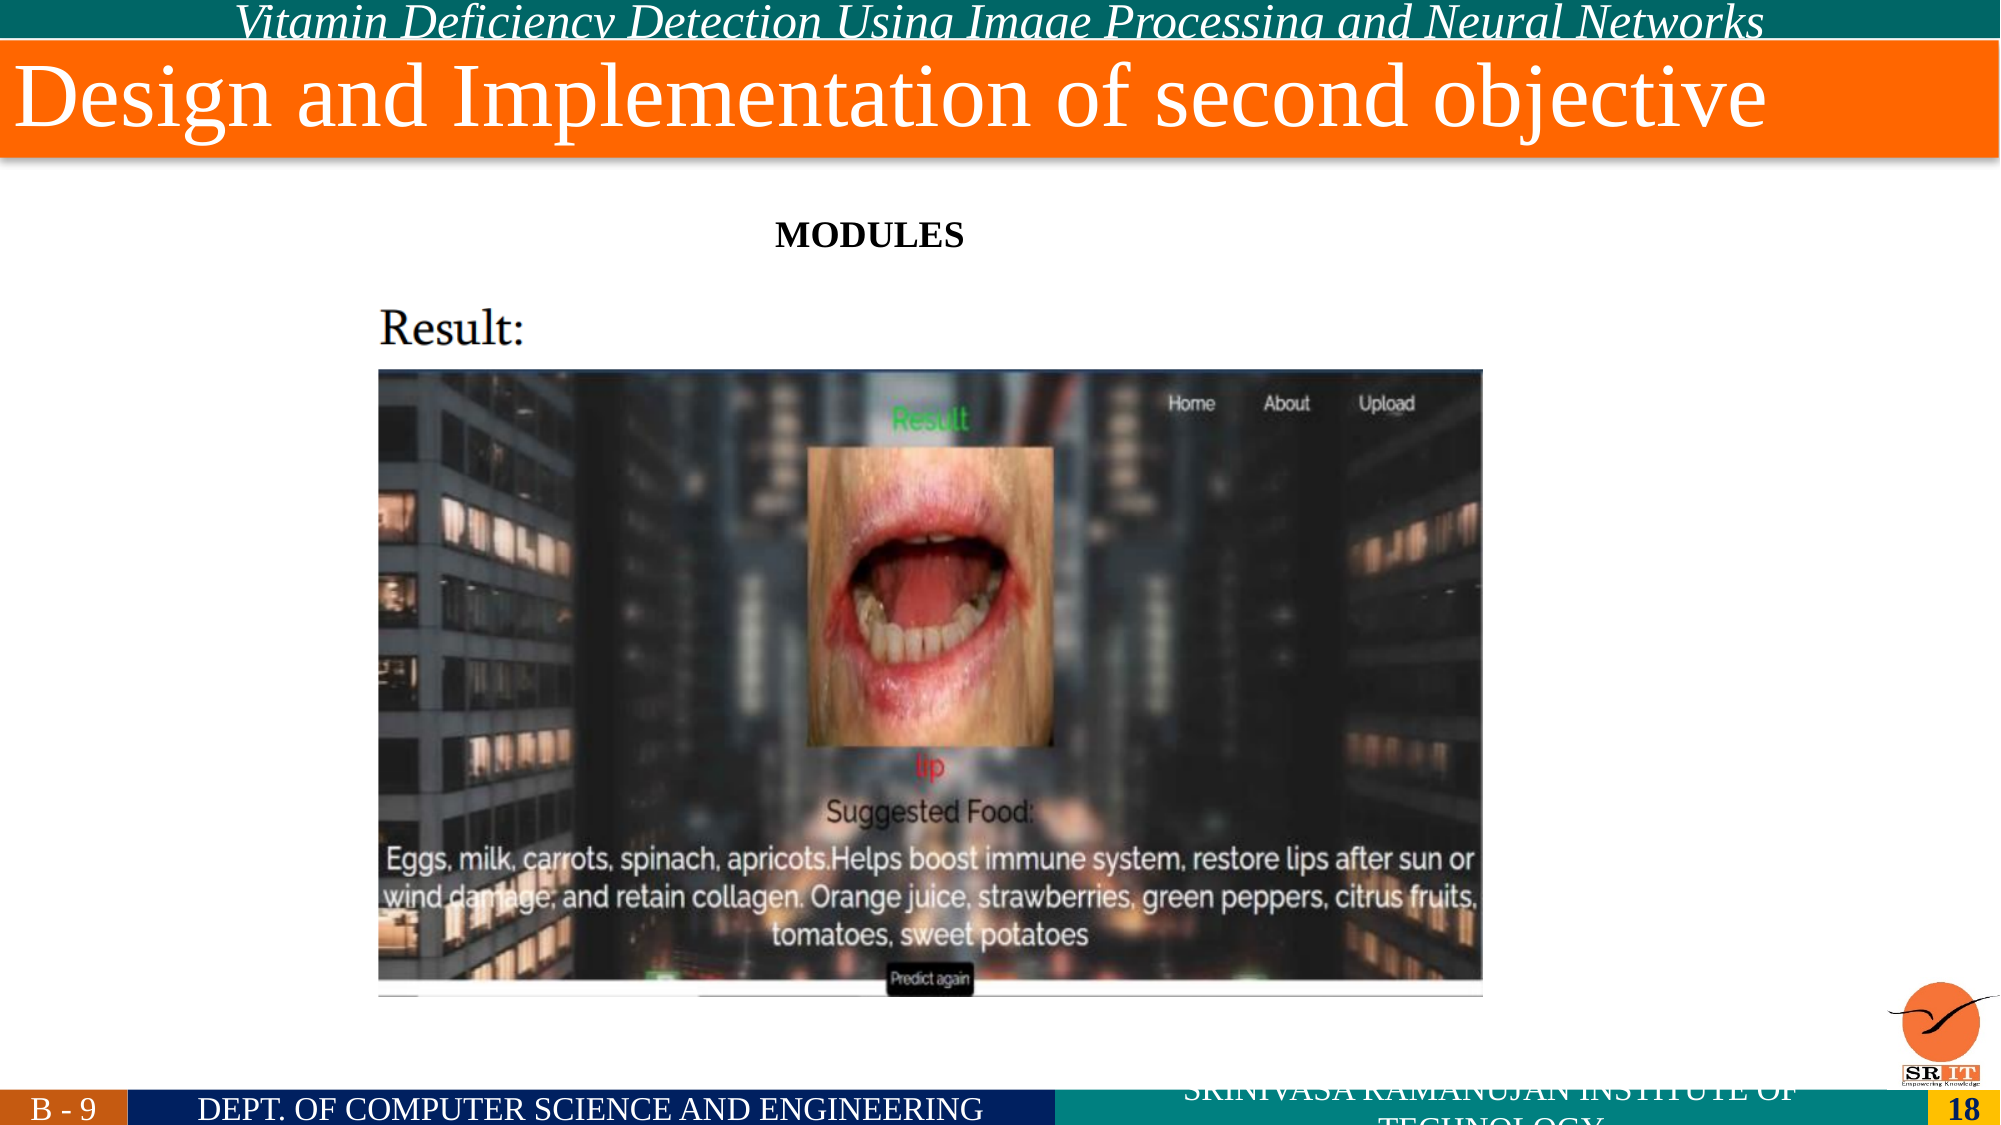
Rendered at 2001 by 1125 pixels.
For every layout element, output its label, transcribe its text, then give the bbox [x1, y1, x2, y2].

picture [376, 308, 1484, 997]
title Design and Implementation of second objective [0, 40, 1999, 158]
text_box MODULES [19, 193, 1841, 308]
picture [1887, 977, 2000, 1090]
